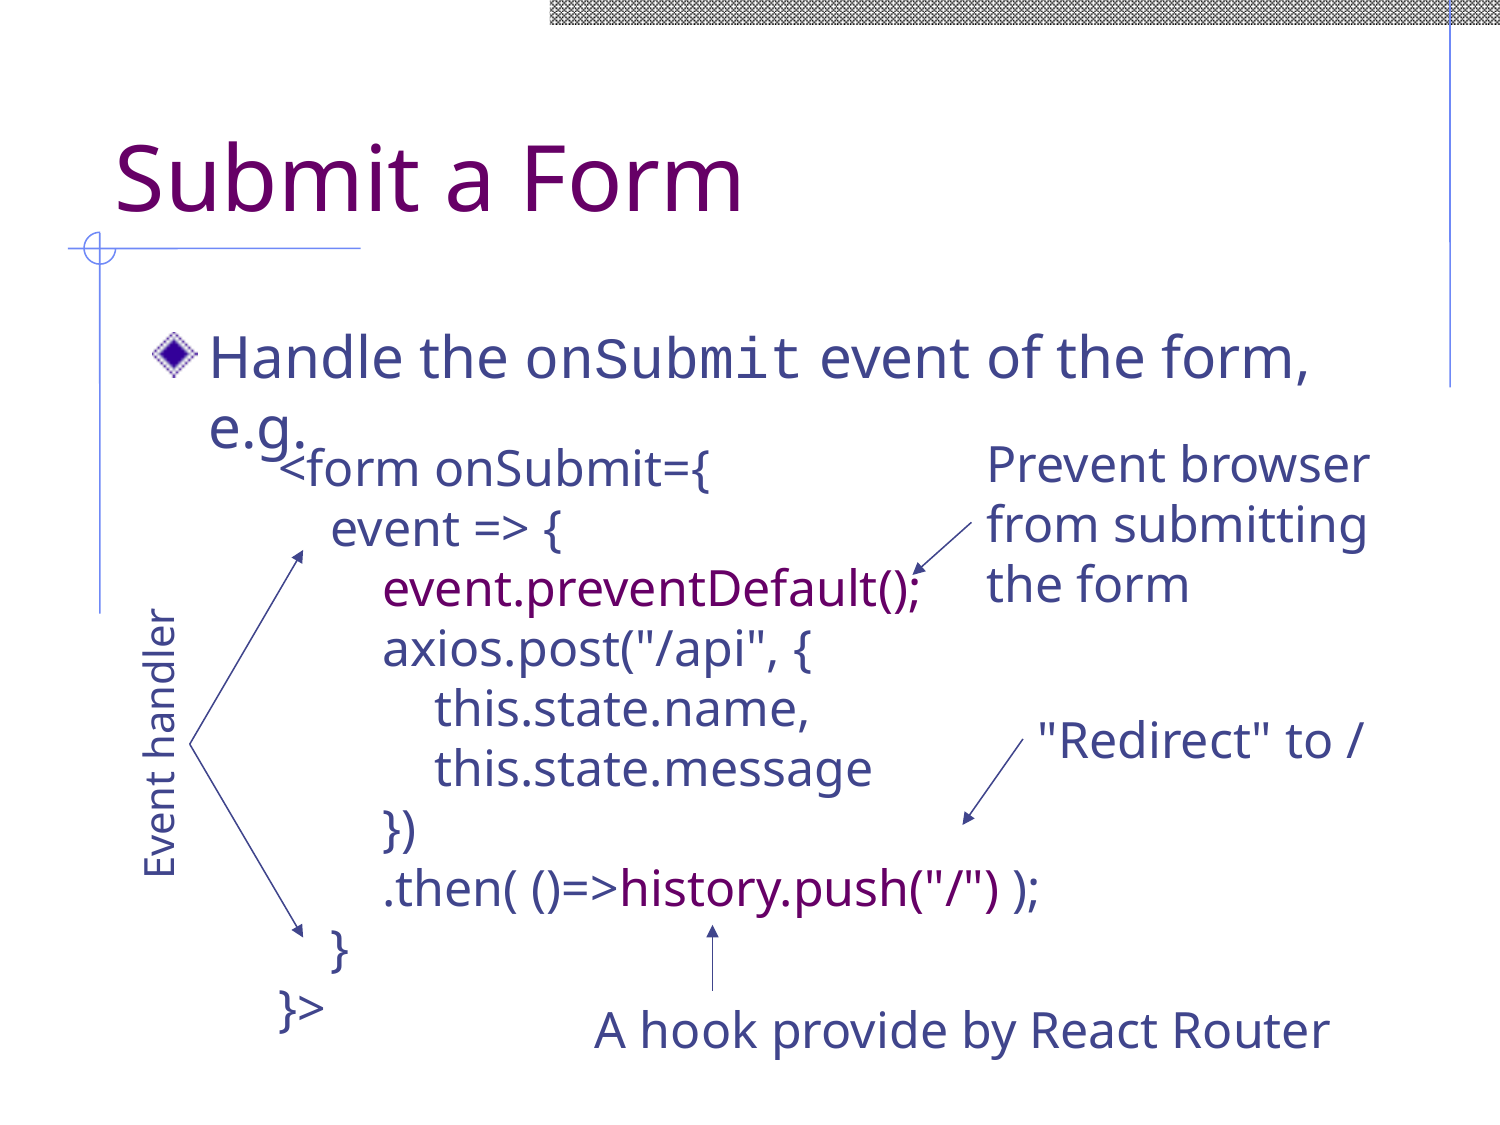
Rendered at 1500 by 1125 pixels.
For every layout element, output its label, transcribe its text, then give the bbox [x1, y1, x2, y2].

title Submit a Form [99, 50, 1375, 238]
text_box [190, 549, 304, 743]
picture [152, 332, 198, 378]
picture [549, 0, 1449, 25]
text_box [912, 523, 983, 576]
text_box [190, 743, 304, 938]
picture [1451, 0, 1500, 25]
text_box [962, 739, 1029, 826]
list Handle the onSubmit event of the form, e.g. [137, 312, 1413, 413]
text_box A hook provide by React Router [580, 990, 1346, 1066]
text_box Event handler [125, 593, 185, 895]
text_box <form onSubmit={ event => { event.preventDefault(); axios.post("/api", { this.state.name, this.state.message }) .then( ()=>history.push("/") ); } }> [263, 428, 1056, 1044]
text_box "Redirect" to / [1022, 701, 1381, 777]
text_box Prevent browser from submitting the form [971, 424, 1386, 620]
